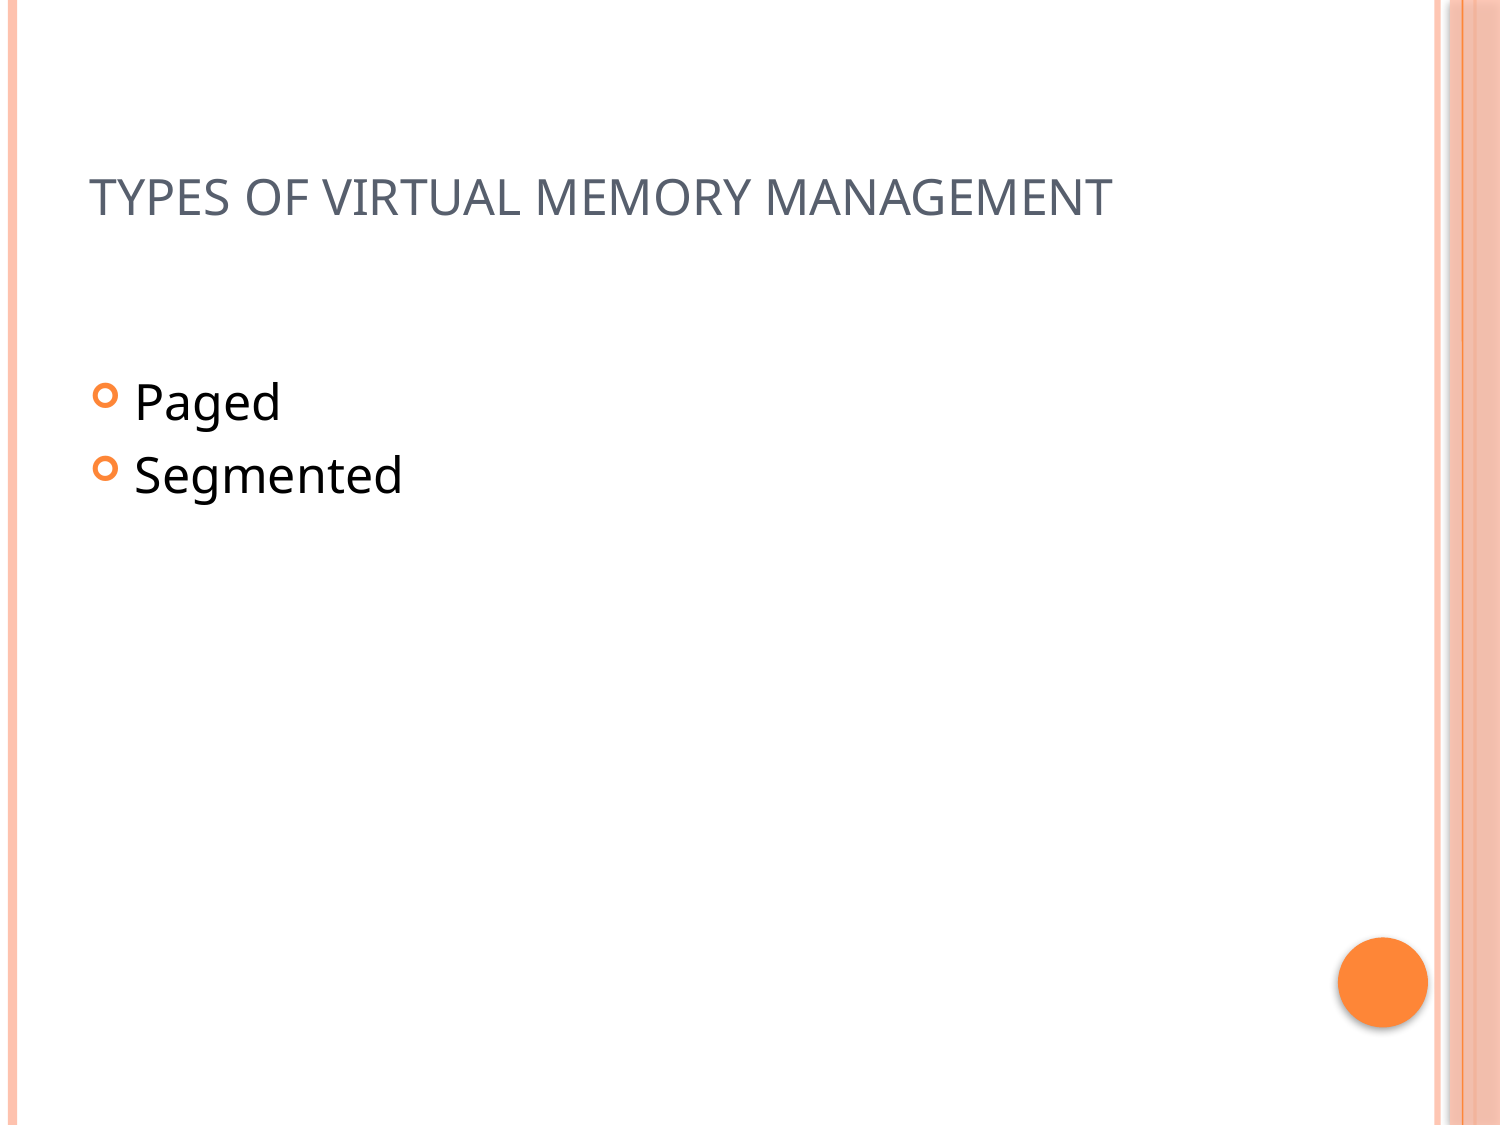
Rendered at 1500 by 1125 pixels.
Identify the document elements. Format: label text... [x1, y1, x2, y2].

title TYPES OF VIRTUAL MEMORY MANAGEMENT [75, 45, 1300, 233]
list Paged Segmented [75, 363, 1300, 1062]
